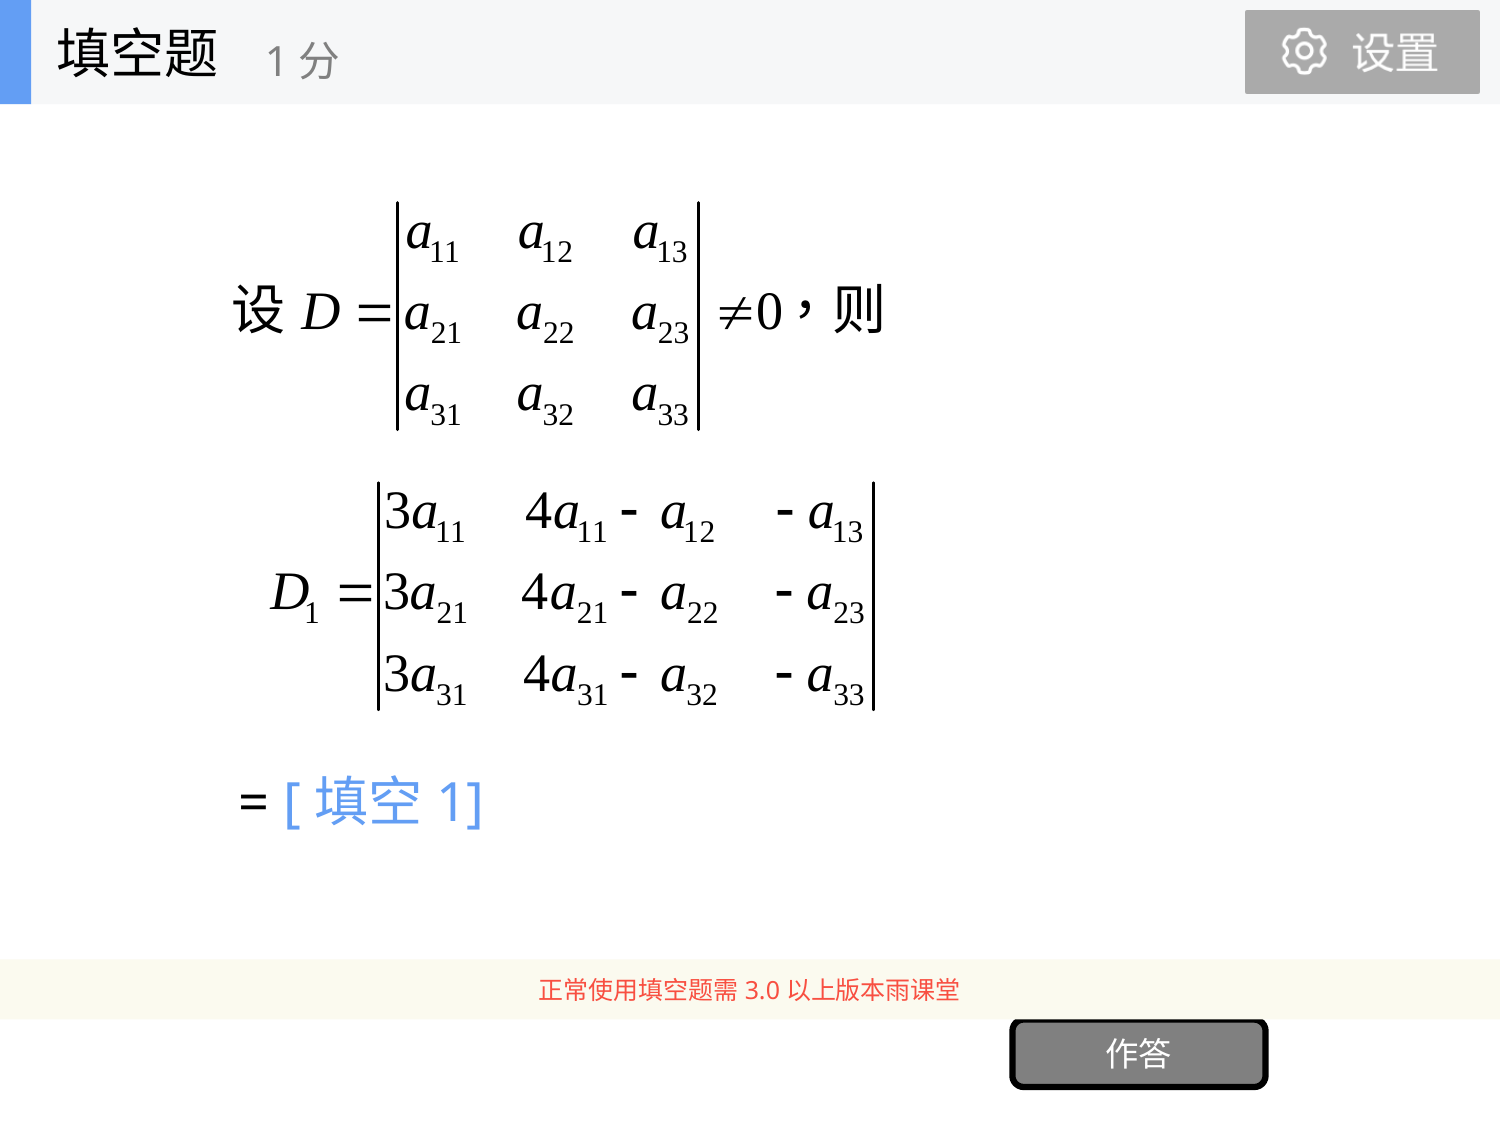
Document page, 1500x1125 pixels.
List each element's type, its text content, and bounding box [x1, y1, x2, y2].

text_box 正常使用填空题需3.0以上版本雨课堂 [0, 957, 1500, 1022]
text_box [229, 196, 887, 437]
text_box = [填空1] [112, 624, 1313, 957]
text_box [265, 476, 881, 717]
picture [1245, 10, 1480, 94]
text_box 作答 [1010, 1022, 1268, 1090]
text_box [0, 0, 1500, 105]
